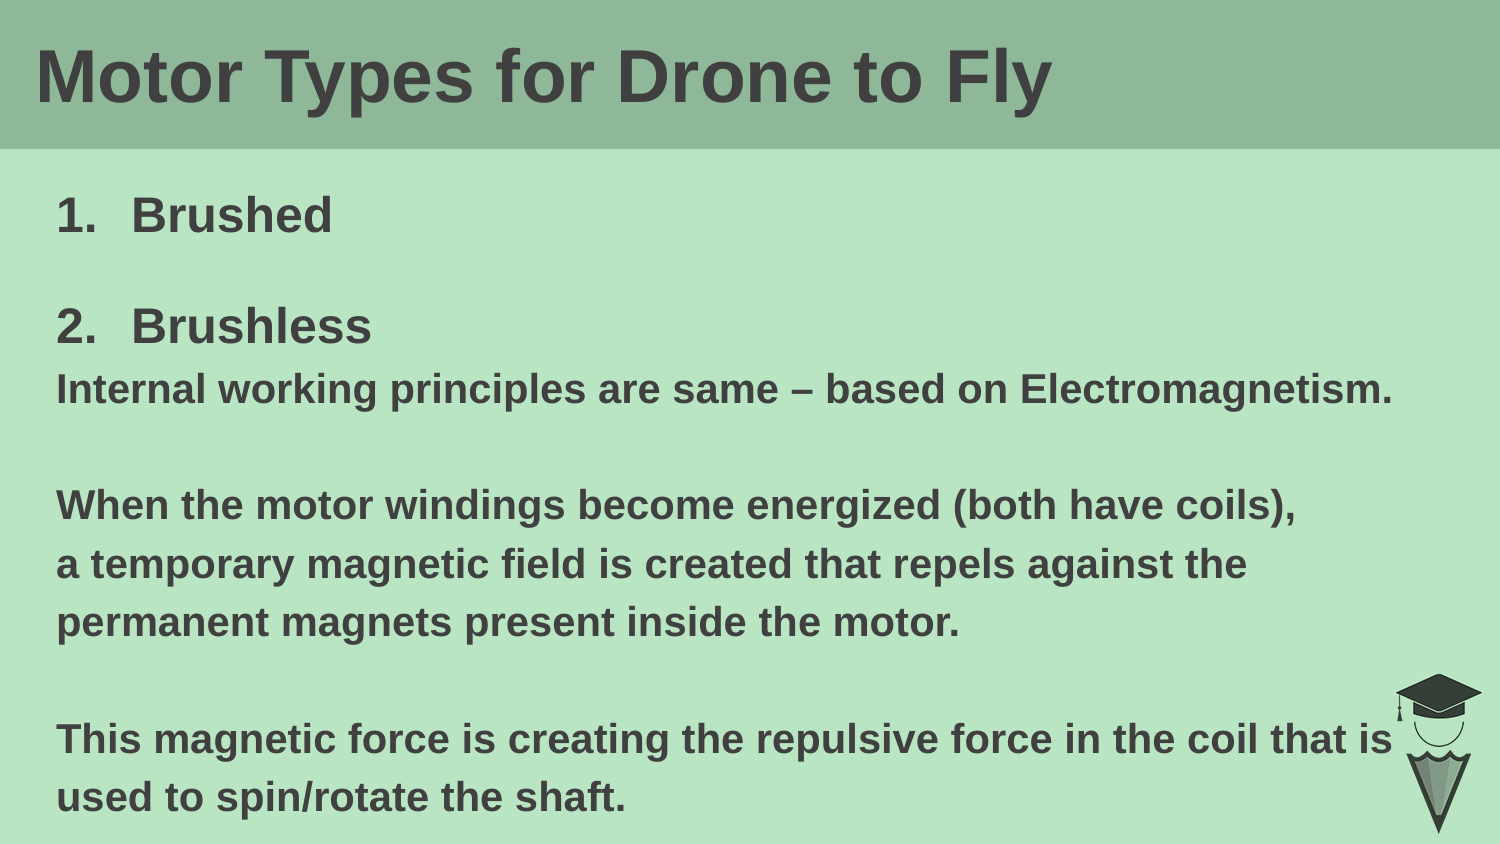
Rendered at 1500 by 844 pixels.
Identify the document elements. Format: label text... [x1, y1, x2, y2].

list Brushed Brushless Internal working principles are same – based on Electromagnetism. When the motor windings become energized (both have coils), a temporary magnetic field is created that repels against the permanent magnets present inside the motor. This magnetic force is creating the repulsive force in the coil that is used to spin/rotate the shaft. [41, 145, 1459, 824]
picture [0, 145, 1500, 844]
title Motor Types for Drone to Fly [0, 0, 1500, 145]
